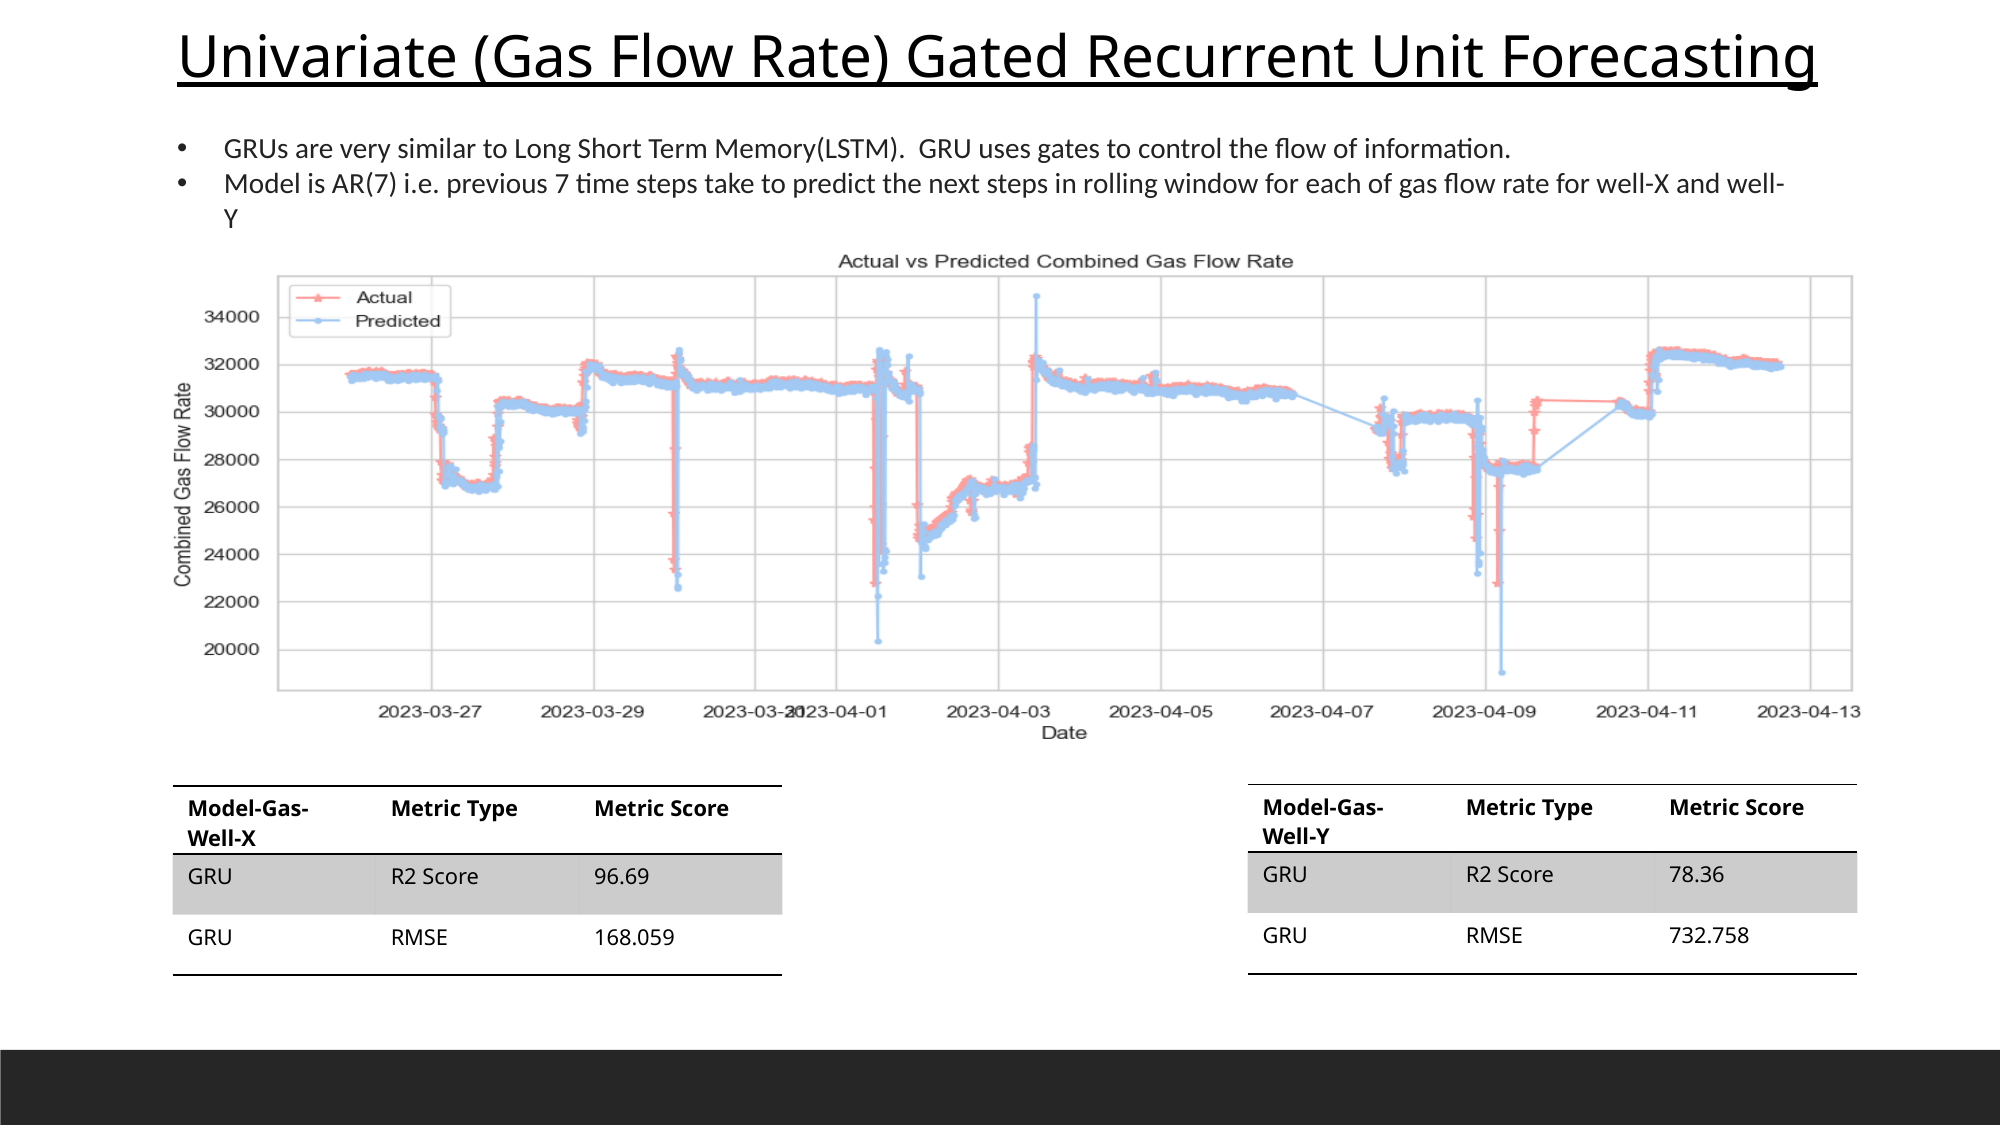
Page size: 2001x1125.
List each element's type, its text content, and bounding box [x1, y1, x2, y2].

table_cell GRU [1248, 853, 1451, 913]
table_cell RMSE [376, 915, 579, 974]
table_header Model-Gas-Well-Y [1248, 785, 1451, 851]
table_cell RMSE [1451, 913, 1654, 973]
table_cell GRU [173, 915, 376, 974]
table_cell 78.36 [1654, 853, 1857, 913]
picture [161, 244, 1876, 754]
table_header Model-Gas-Well-X [173, 787, 376, 853]
table_cell R2 Score [376, 855, 579, 915]
table_header Metric Type [1451, 785, 1654, 851]
text_box Univariate (Gas Flow Rate) Gated Recurrent Unit Forecasting [162, 12, 1875, 97]
table_cell R2 Score [1451, 853, 1654, 913]
table_cell 96.69 [579, 855, 782, 915]
table_header Metric Score [1654, 785, 1857, 851]
table_cell GRU [173, 855, 376, 915]
text_box GRUs are very similar to Long Short Term Memory(LSTM). GRU uses gates to control the flow of information. Model is AR(7) i.e. previous 7 time steps take to predict the next steps in rolling window for each of gas flow rate for well-X and well-Y [162, 122, 1802, 242]
table_cell 168.059 [579, 915, 782, 974]
table_header Metric Type [376, 787, 579, 853]
table_cell GRU [1248, 913, 1451, 973]
table_header Metric Score [579, 787, 782, 853]
table_cell 732.758 [1654, 913, 1857, 973]
